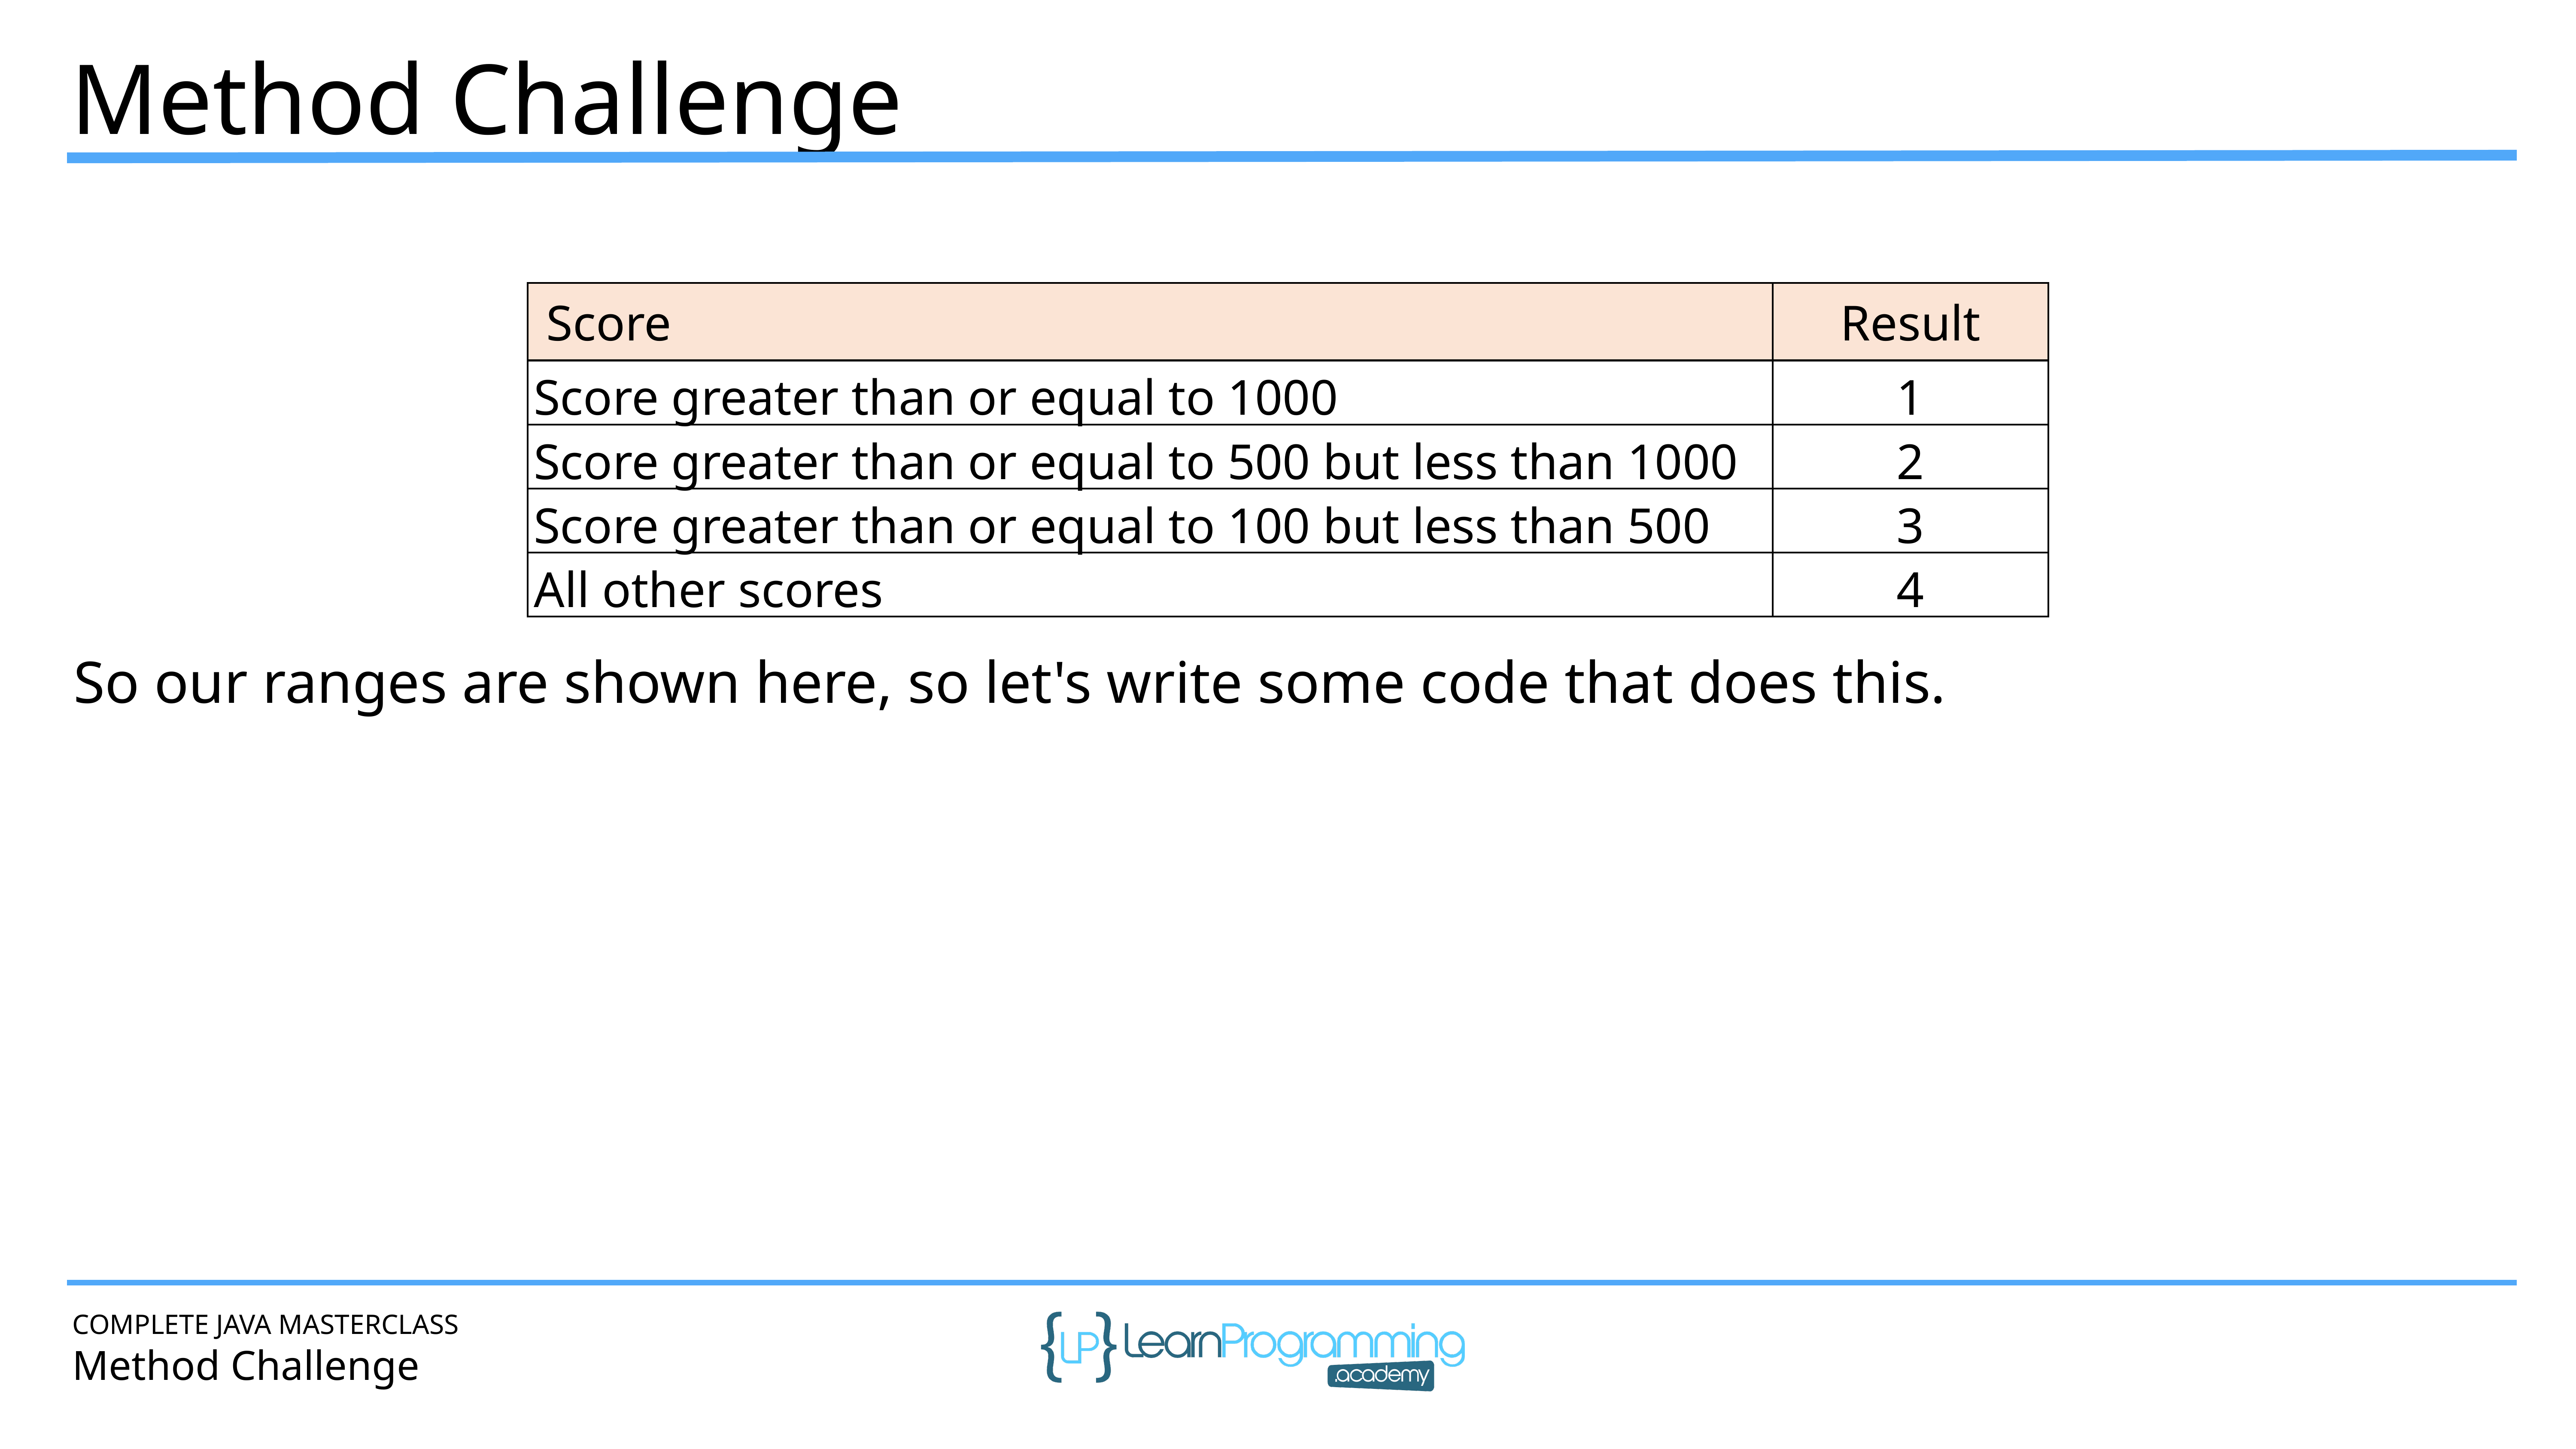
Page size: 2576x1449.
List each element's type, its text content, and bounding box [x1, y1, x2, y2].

table_cell 2 [1774, 425, 2047, 488]
table_header Score [529, 284, 1772, 359]
table_cell All other scores [529, 553, 1772, 616]
table_cell 4 [1774, 553, 2047, 616]
text_box Method Challenge [65, 32, 909, 159]
text_box So our ranges are shown here, so let's write some code that does this. [67, 301, 2517, 1139]
table_header Result [1774, 284, 2047, 359]
table_cell Score greater than or equal to 100 but less than 500 [529, 489, 1772, 552]
table_cell 3 [1774, 489, 2047, 552]
text_box COMPLETE JAVA MASTERCLASS Method Challenge [67, 1302, 1030, 1394]
picture [1032, 1302, 1477, 1400]
table_cell Score greater than or equal to 500 but less than 1000 [529, 425, 1772, 488]
table_cell Score greater than or equal to 1000 [529, 361, 1772, 424]
table_cell 1 [1774, 361, 2047, 424]
